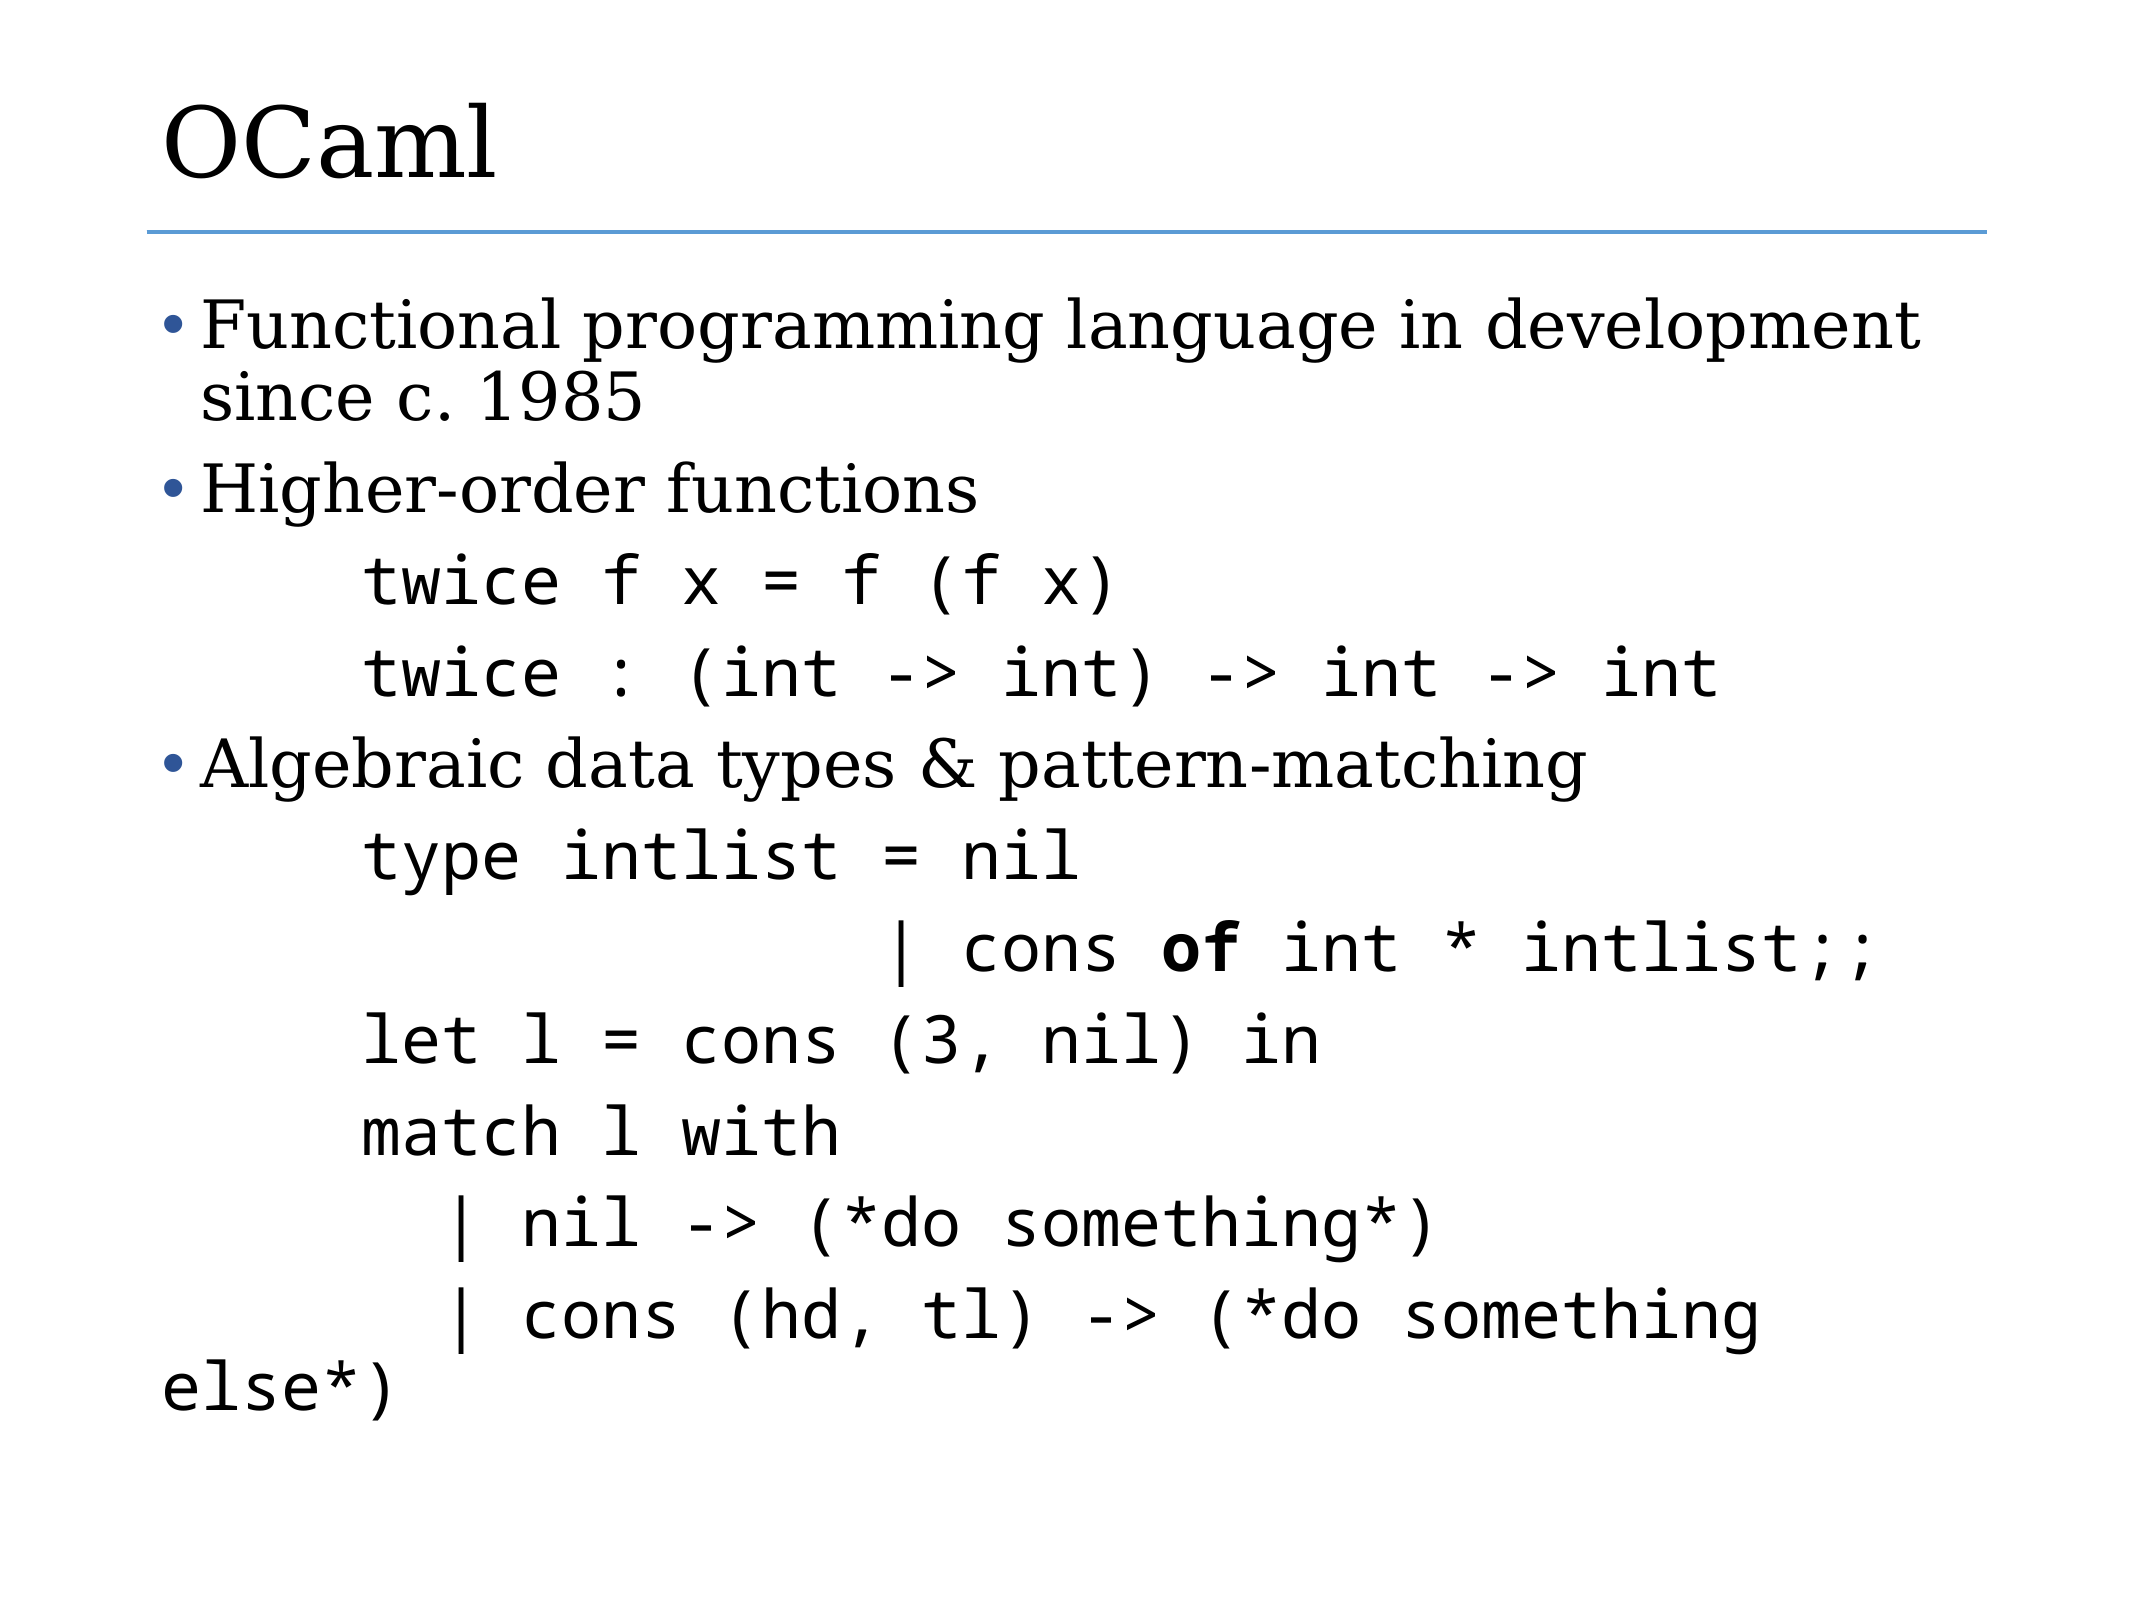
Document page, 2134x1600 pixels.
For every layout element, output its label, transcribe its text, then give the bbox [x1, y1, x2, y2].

list Functional programming language in development since c. 1985 Higher-order functions twice f x = f (f x) twice : (int -> int) -> int -> int Algebraic data types & pattern-matching type intlist = nil | cons of int * intlist;; let l = cons (3, nil) in match l with | nil -> (*do something*) | cons (hd, tl) -> (*do something else*) [146, 283, 1987, 1442]
title OCaml [146, 85, 1987, 256]
